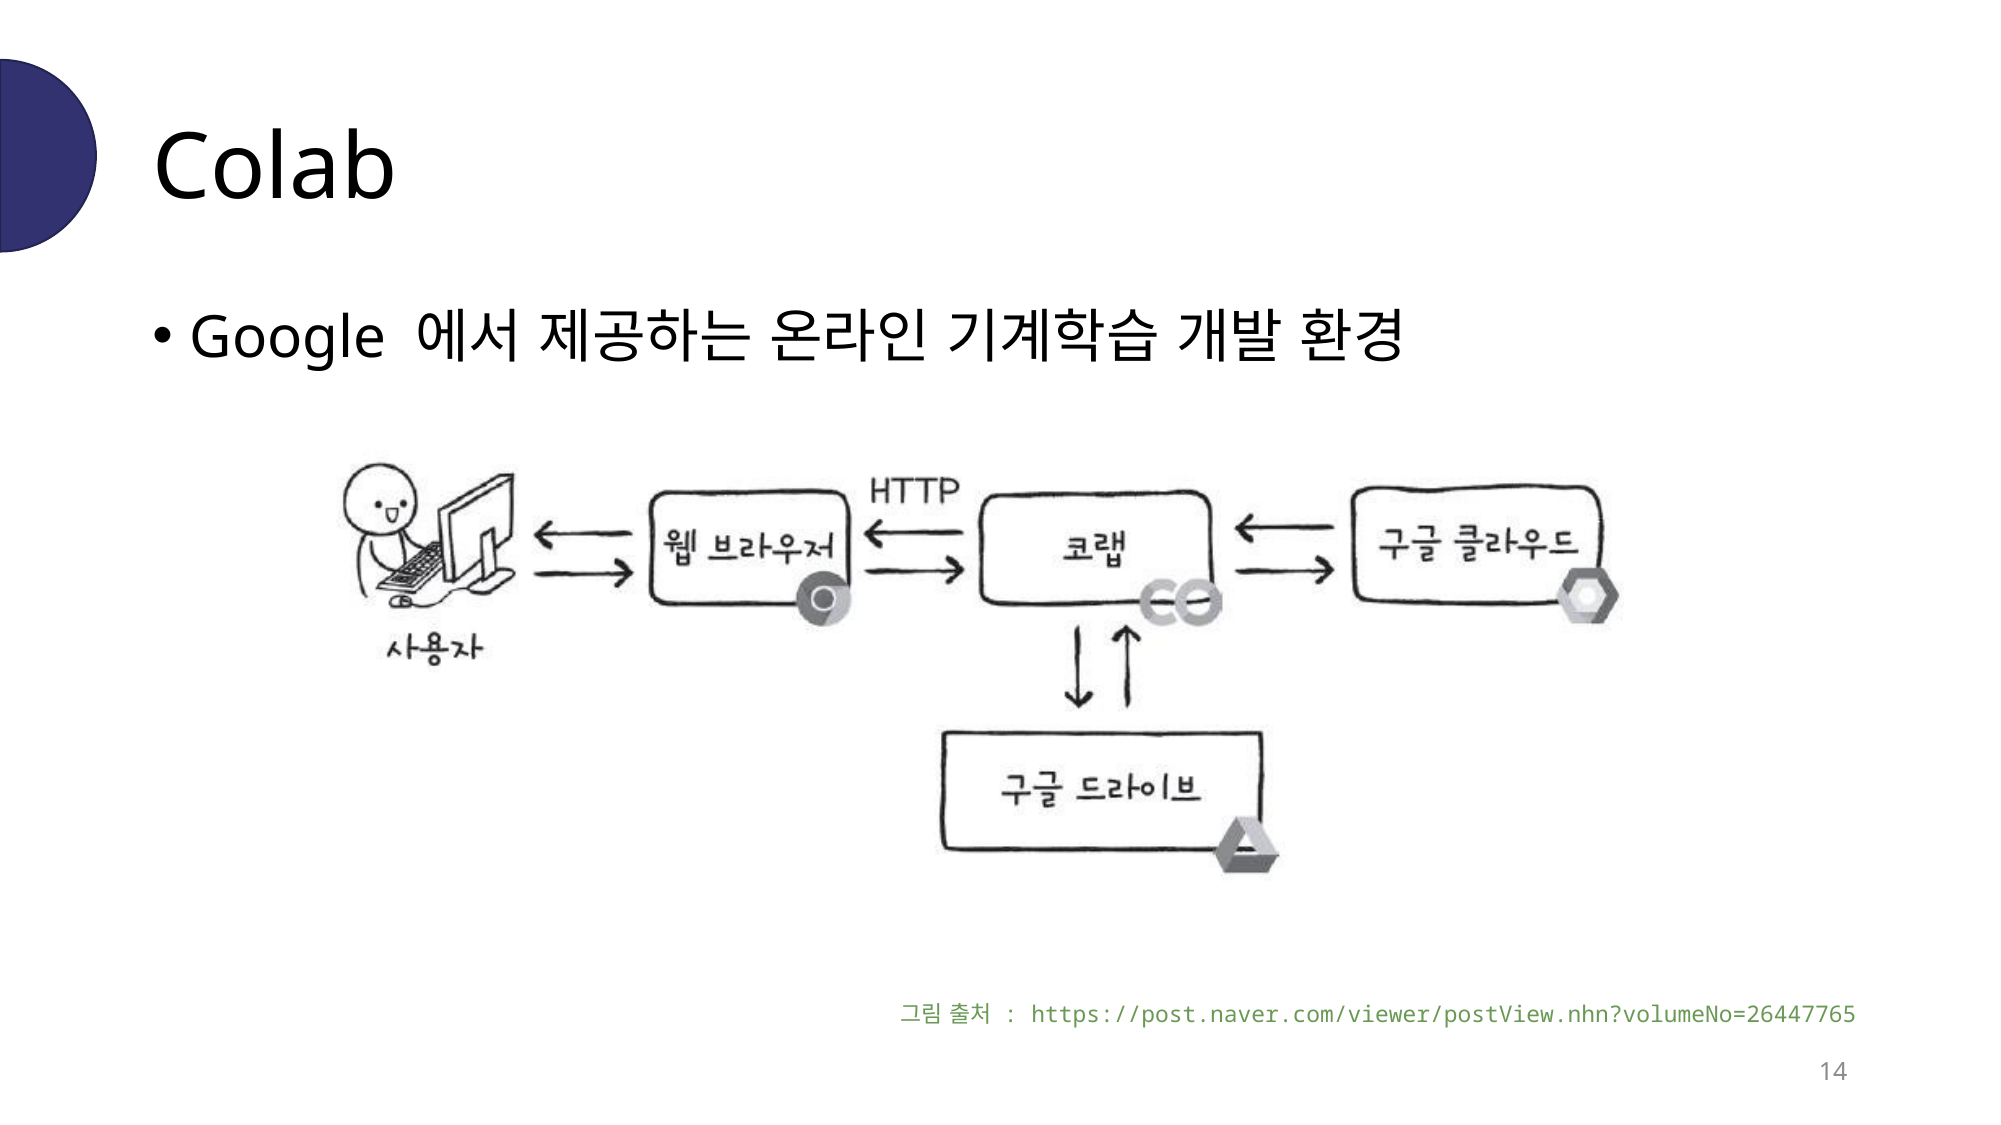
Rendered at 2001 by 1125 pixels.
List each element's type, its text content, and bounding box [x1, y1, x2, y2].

picture [284, 412, 1699, 925]
slide_number 14 [1412, 1042, 1863, 1103]
text_box 그림 출처 : https://post.naver.com/viewer/postView.nhn?volumeNo=26447765 [871, 992, 1872, 1035]
title Colab [137, 59, 1863, 278]
list Google 에서 제공하는 온라인 기계학습 개발 환경 [137, 299, 1863, 1014]
